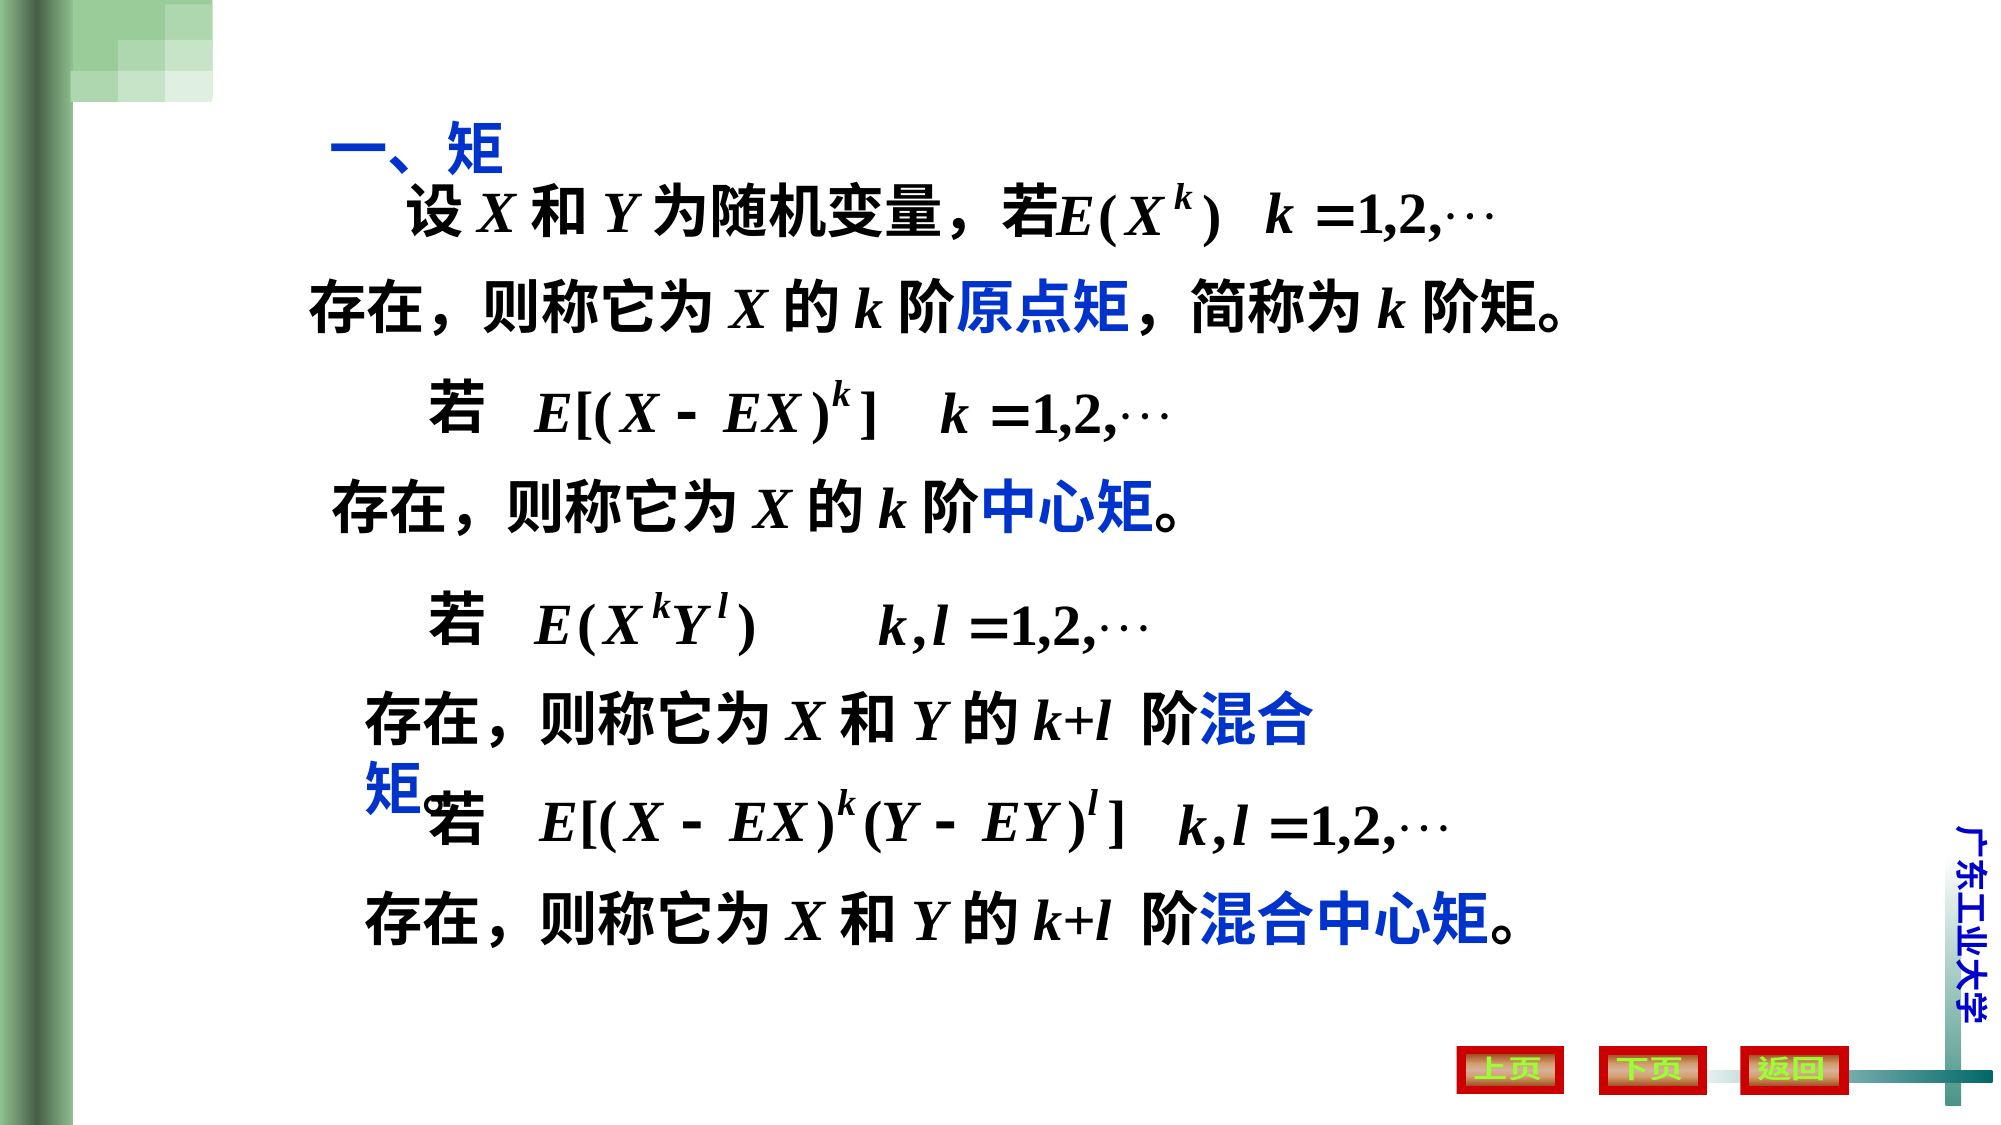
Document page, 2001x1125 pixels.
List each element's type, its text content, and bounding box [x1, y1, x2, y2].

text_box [533, 780, 1126, 861]
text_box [1262, 187, 1501, 249]
text_box 存在，则称它为X和Y的k+l 阶混合矩。 [349, 674, 1341, 830]
text_box 若 [413, 362, 516, 448]
text_box 设X和Y为随机变量，若 [390, 166, 1088, 252]
text_box 一、矩 [314, 104, 533, 189]
text_box 存在，则称它为X的k阶中心矩。 [316, 462, 1241, 548]
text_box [527, 584, 760, 664]
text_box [1174, 799, 1455, 861]
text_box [874, 599, 1155, 661]
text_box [1049, 174, 1226, 255]
text_box 存在，则称它为X的k阶原点矩，简称为k阶矩。 [293, 262, 1624, 348]
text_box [937, 387, 1176, 449]
text_box 若 [413, 774, 516, 860]
text_box 存在，则称它为X和Y的k+l 阶混合中心矩。 [350, 875, 1588, 960]
text_box 若 [413, 575, 516, 660]
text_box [527, 371, 879, 452]
